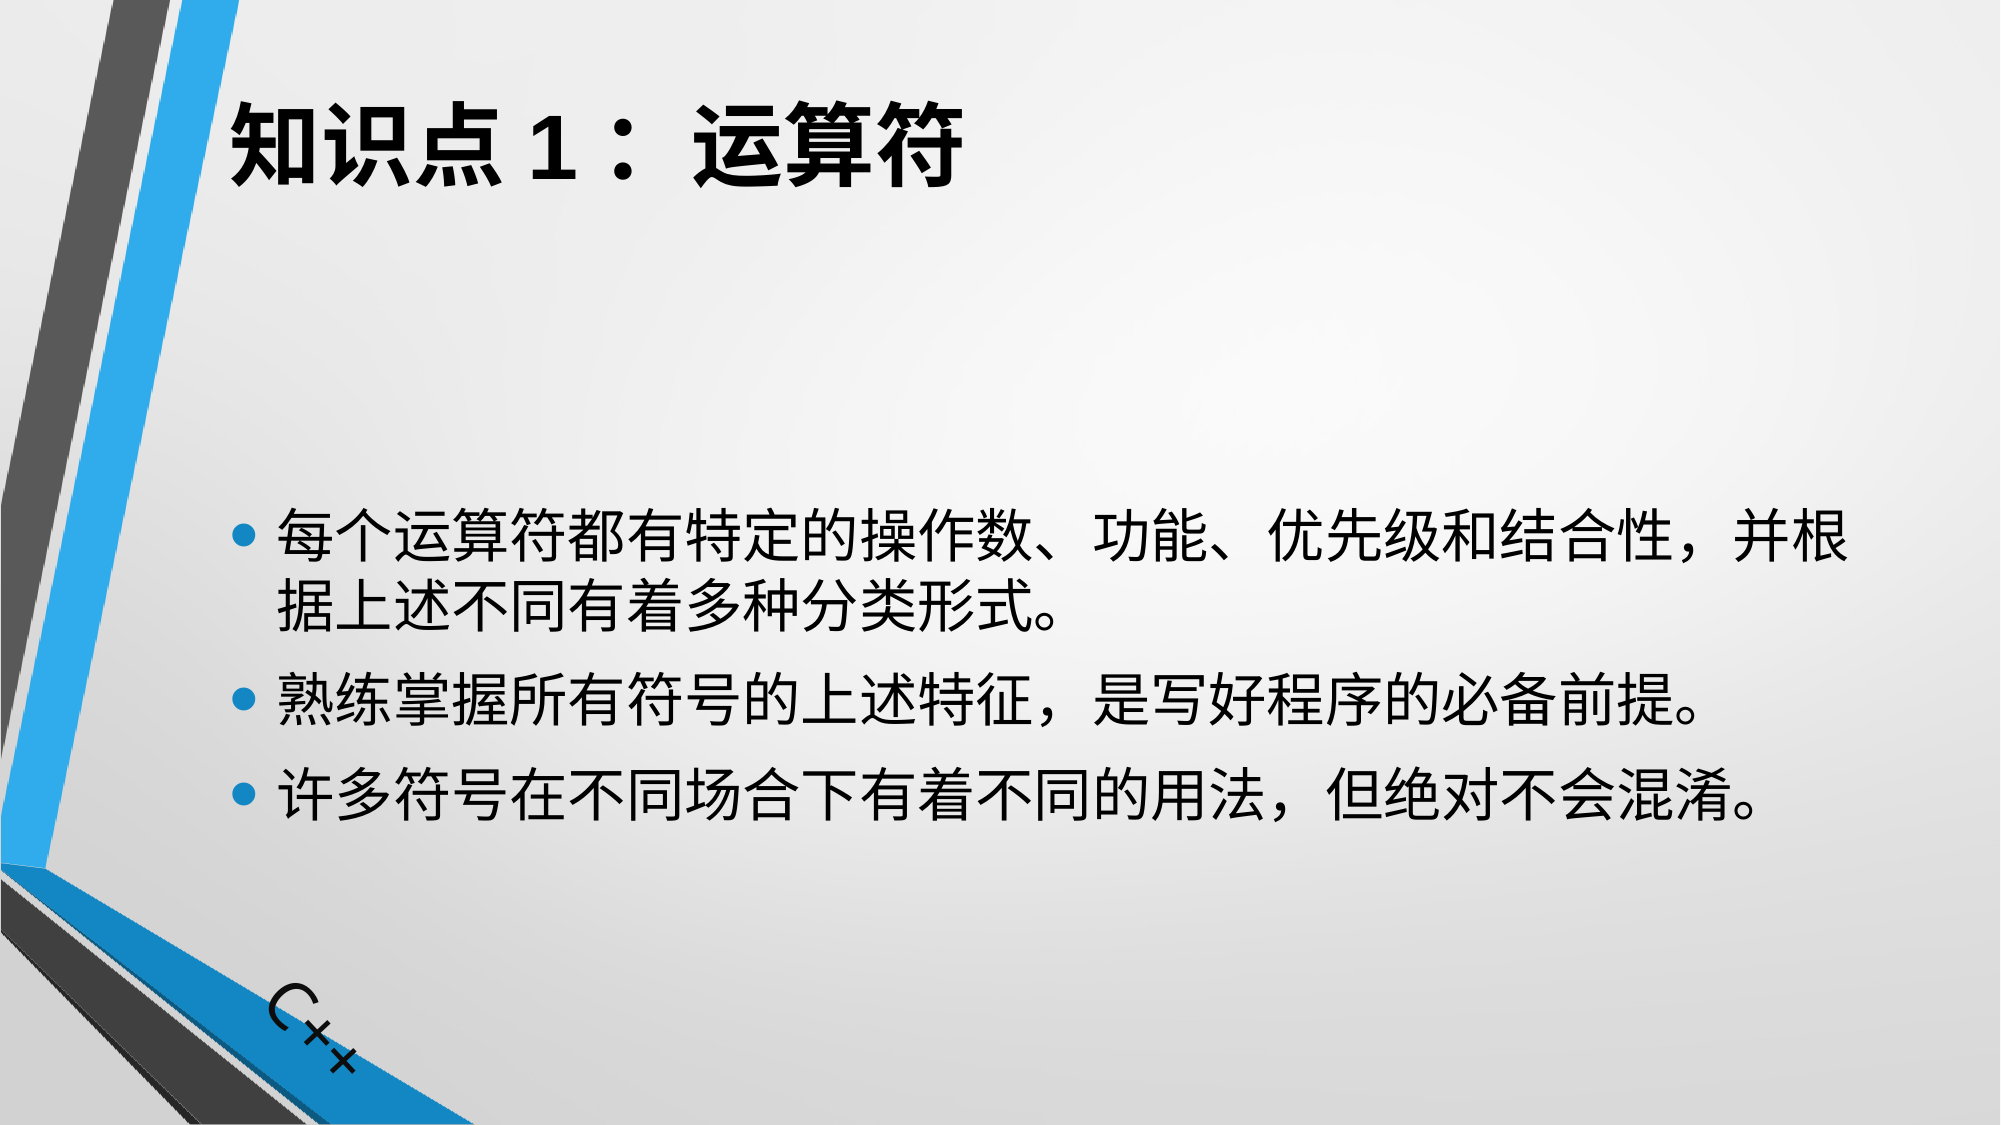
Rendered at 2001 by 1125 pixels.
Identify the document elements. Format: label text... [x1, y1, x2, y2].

title 知识点1：运算符 [214, 43, 1900, 242]
list 每个运算符都有特定的操作数、功能、优先级和结合性，并根据上述不同有着多种分类形式。 熟练掌握所有符号的上述特征，是写好程序的必备前提。 许多符号在不同场合下有着不同的用法，但绝对不会混淆。 [214, 275, 1900, 1053]
picture [0, 0, 477, 1125]
